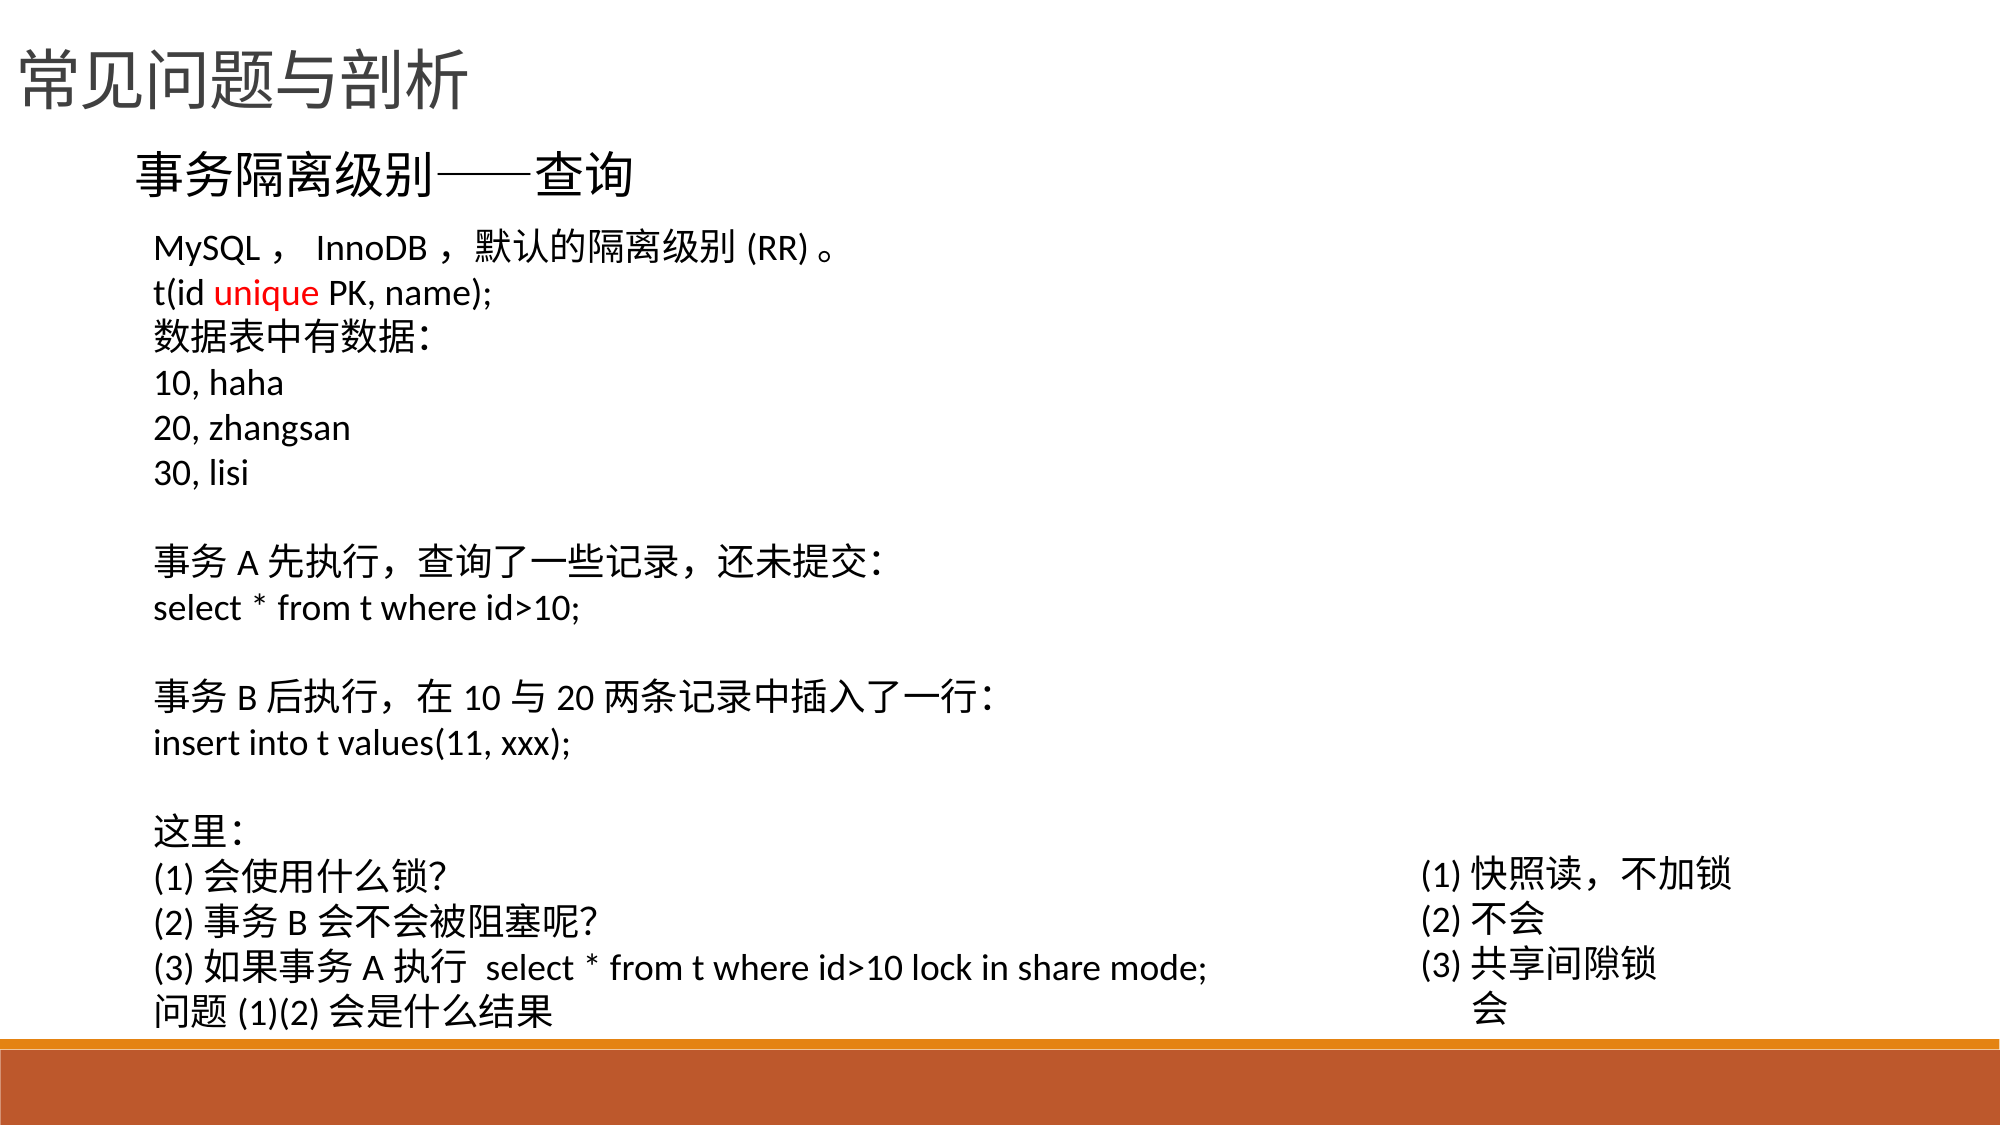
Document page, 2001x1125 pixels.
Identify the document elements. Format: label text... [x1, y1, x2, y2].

text_box MySQL，InnoDB，默认的隔离级别(RR)。 t(id unique PK, name); 数据表中有数据： 10, haha 20, zhangsan 30, lisi 事务A先执行，查询了一些记录，还未提交： select * from t where id>10; 事务B后执行，在10与20两条记录中插入了一行： insert into t values(11, xxx); 这里： (1)会使用什么锁？ (2)事务B会不会被阻塞呢？ (3)如果事务A执行 select * from t where id>10 lock in share mode; 问题(1)(2)会是什么结果 [138, 215, 1409, 1086]
title 常见问题与剖析 [0, 43, 1725, 126]
text_box 事务隔离级别——查询 [119, 135, 1072, 211]
text_box (1)快照读，不加锁 (2)不会 (3)共享间隙锁 会 [1405, 843, 1749, 1038]
